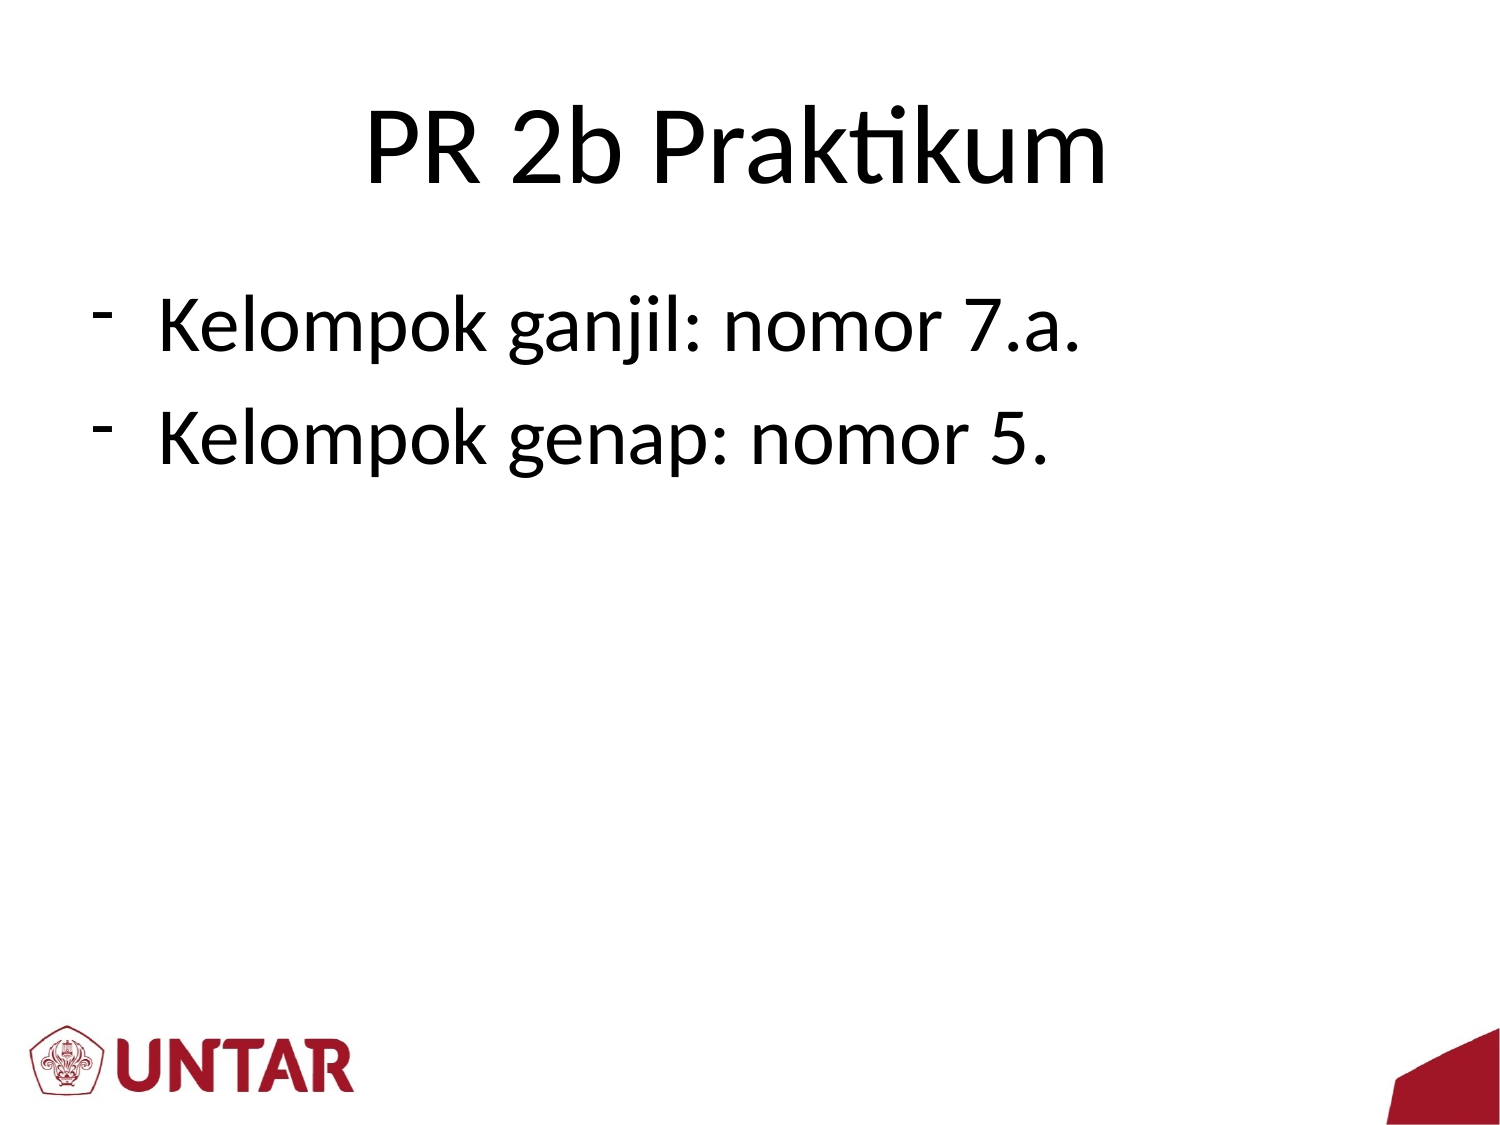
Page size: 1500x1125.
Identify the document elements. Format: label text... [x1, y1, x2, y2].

picture [0, 0, 1500, 1125]
title PR 2b Praktikum [75, 45, 1425, 233]
list Kelompok ganjil: nomor 7.a. Kelompok genap: nomor 5. [75, 262, 1425, 1005]
